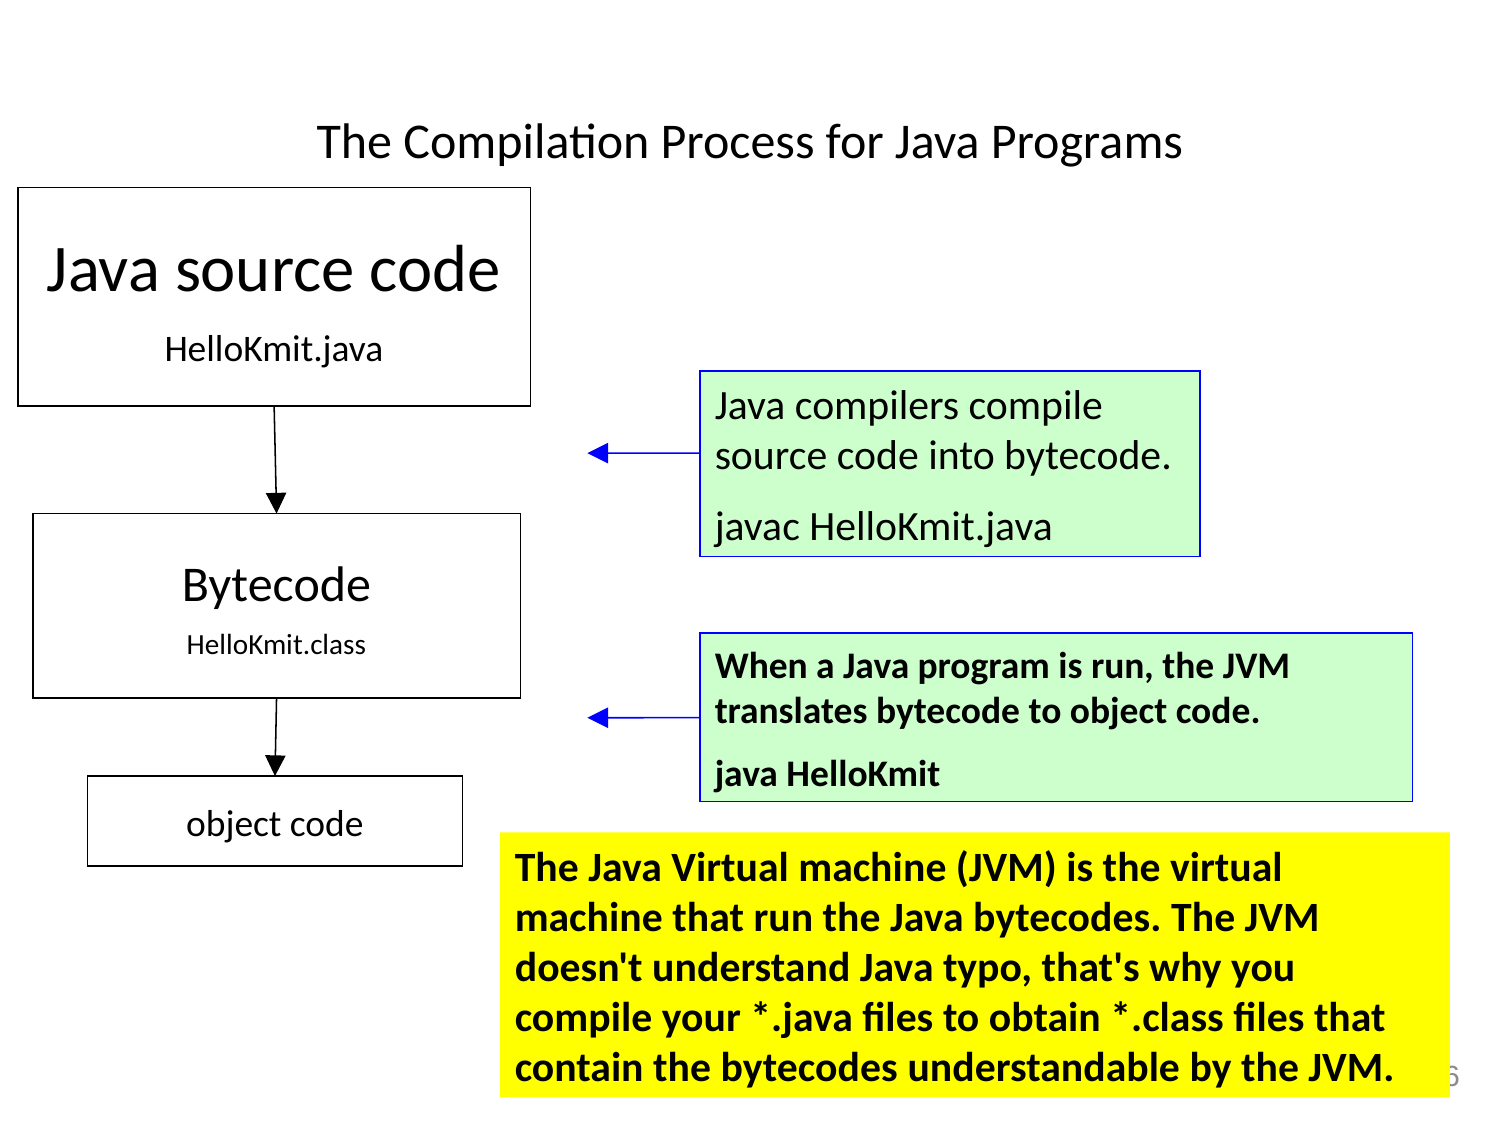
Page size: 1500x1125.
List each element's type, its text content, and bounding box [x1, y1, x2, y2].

text_box The Java Virtual machine (JVM) is the virtual machine that run the Java bytecodes. The JVM doesn't understand Java typo, that's why you compile your *.java files to obtain *.class files that contain the bytecodes understandable by the JVM. [500, 832, 1450, 1098]
text_box Java source code HelloKmit.java [17, 187, 531, 407]
text_box [587, 707, 700, 729]
title The Compilation Process for Java Programs [75, 45, 1425, 233]
footer 16 [1162, 1025, 1475, 1100]
text_box [587, 442, 700, 464]
text_box Java compilers compile source code into bytecode. javac HelloKmit.java [699, 370, 1200, 557]
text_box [273, 411, 277, 514]
text_box Bytecode HelloKmit.class [32, 513, 521, 699]
text_box When a Java program is run, the JVM translates bytecode to object code. java HelloKmit [699, 633, 1413, 802]
text_box object code [87, 775, 463, 867]
